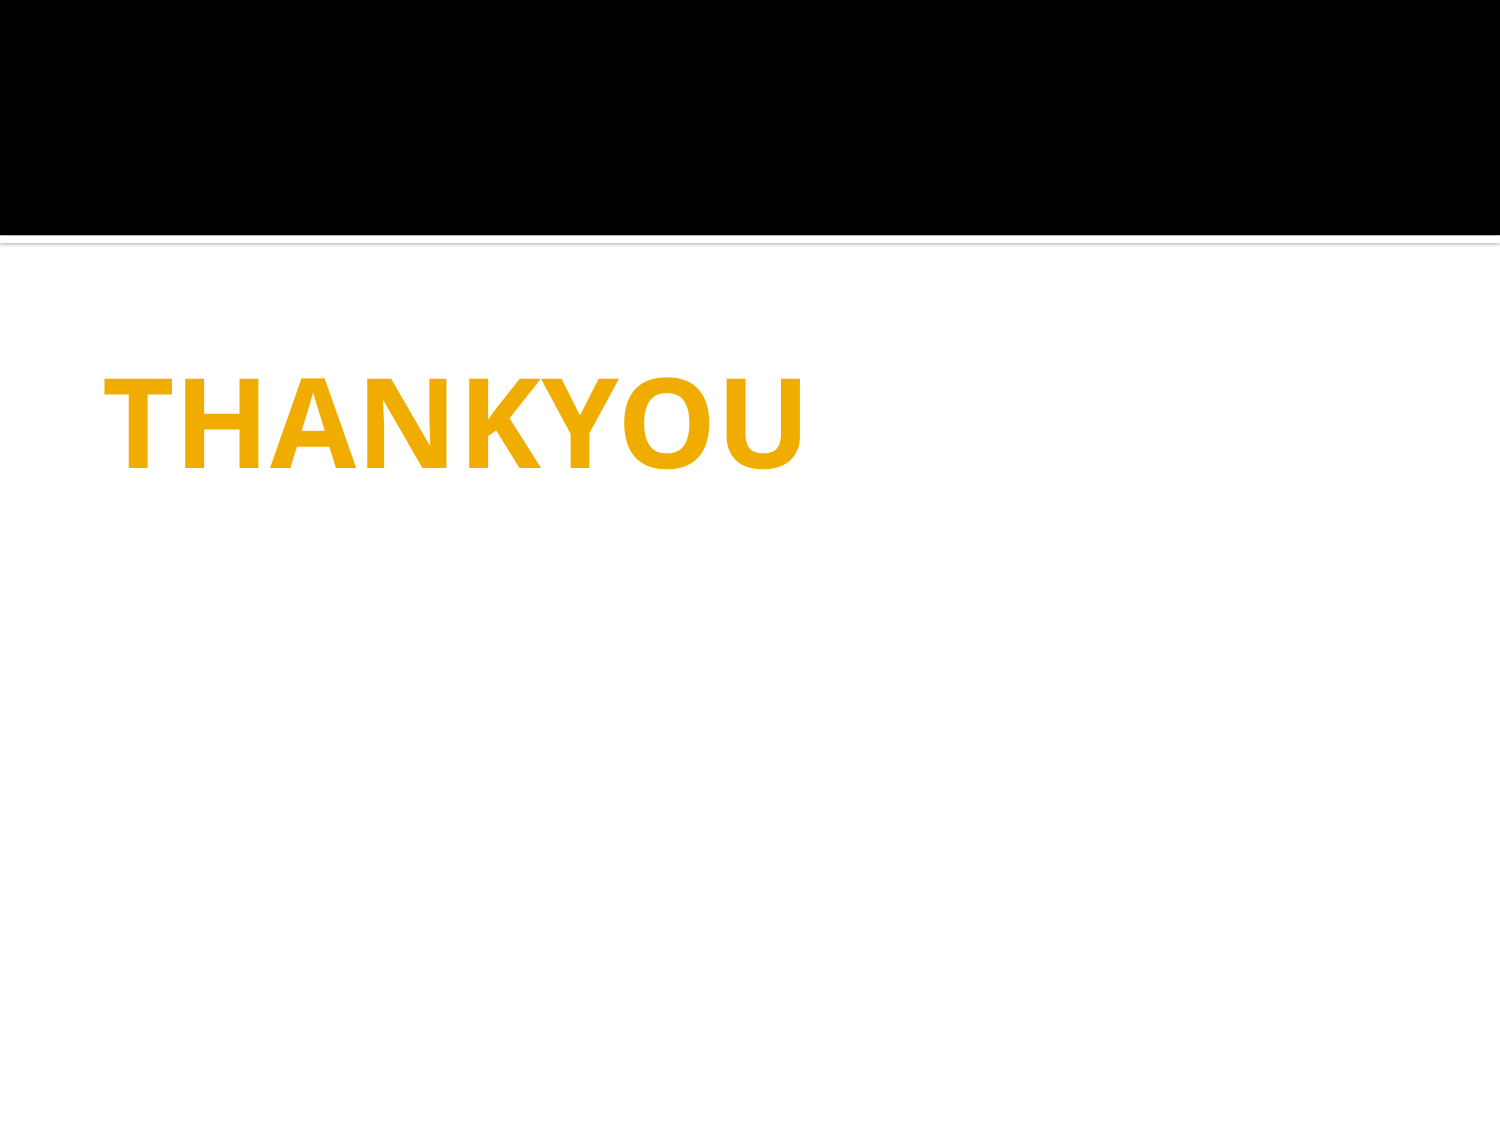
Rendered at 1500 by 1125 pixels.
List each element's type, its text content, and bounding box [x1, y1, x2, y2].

title THANKYOU [87, 324, 1438, 513]
